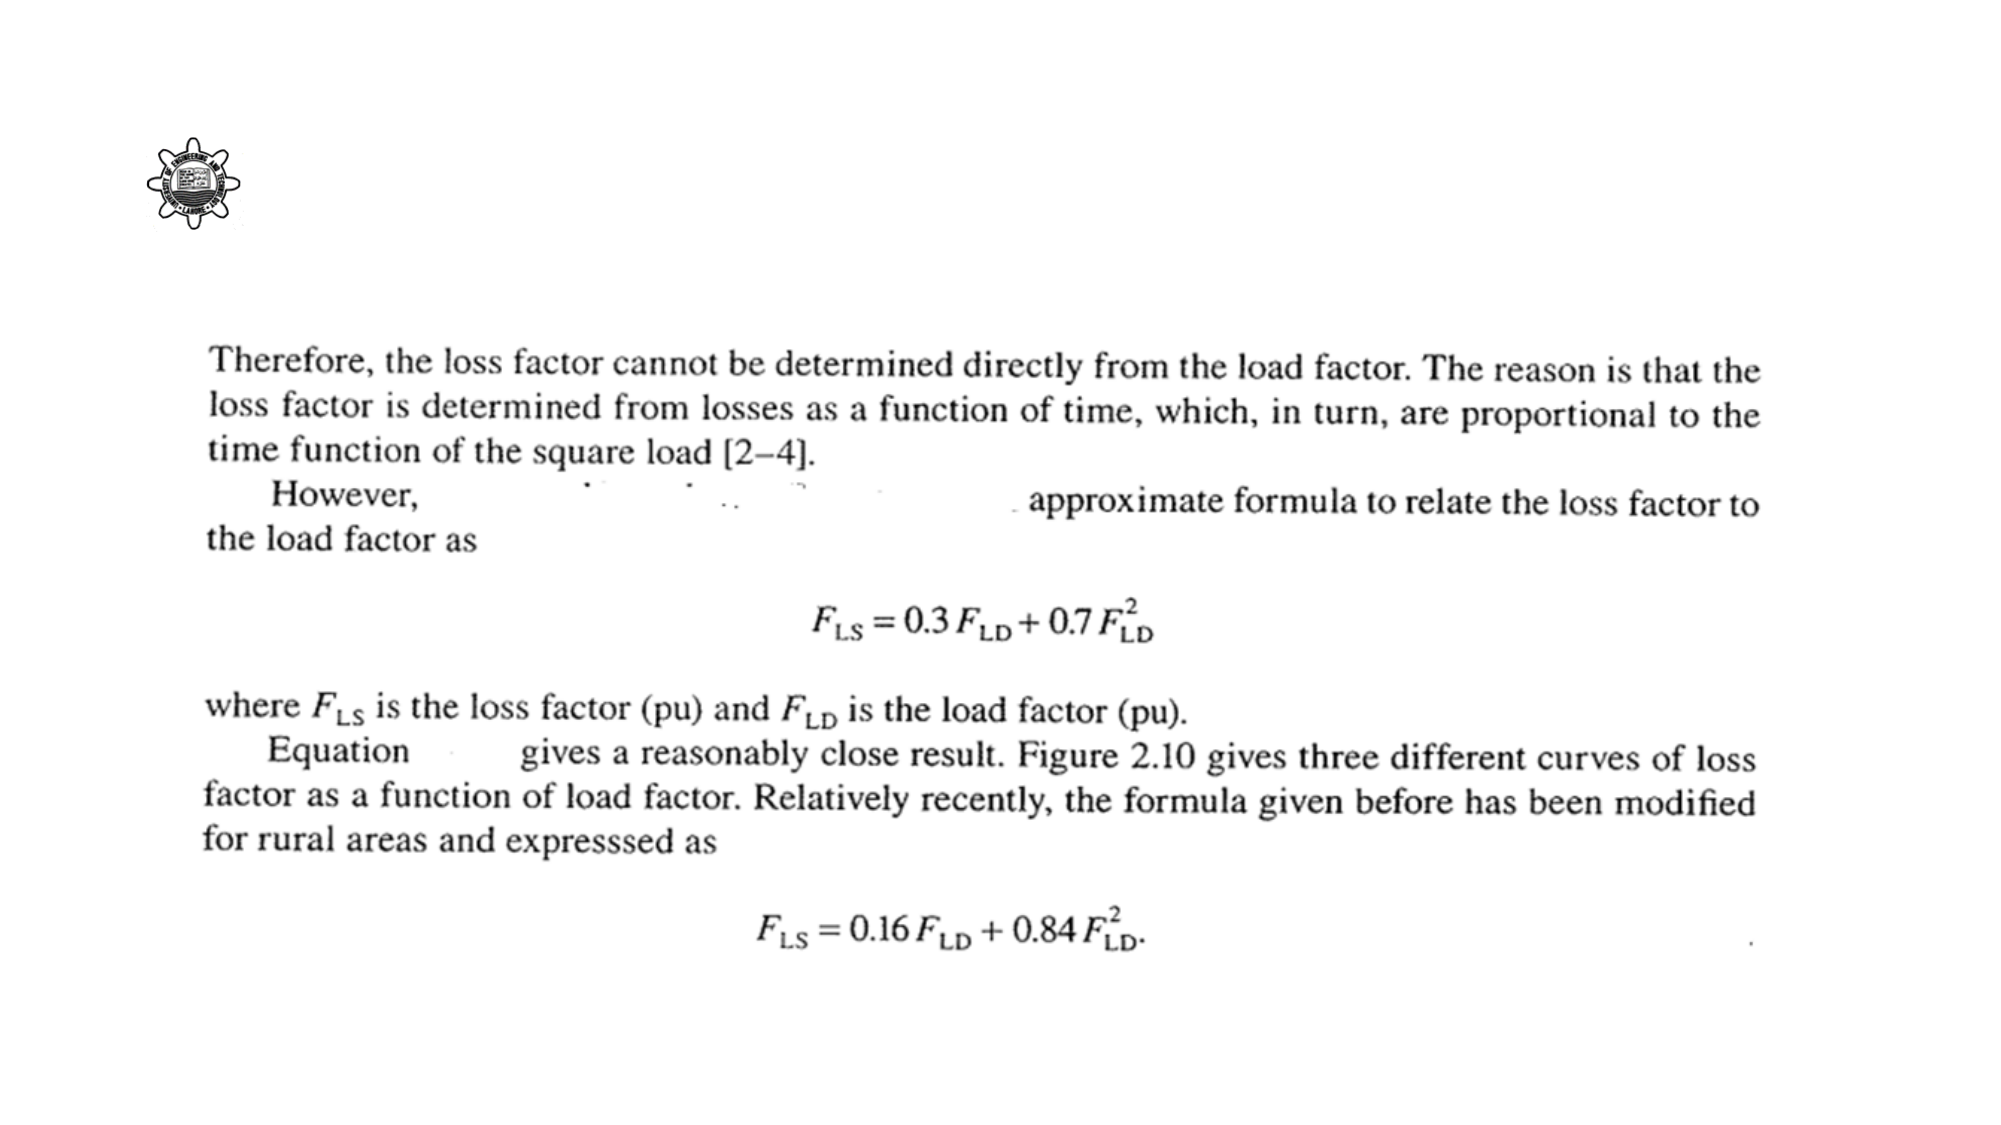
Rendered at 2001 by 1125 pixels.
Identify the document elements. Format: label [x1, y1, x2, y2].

picture [137, 131, 249, 234]
list [147, 299, 1853, 1014]
